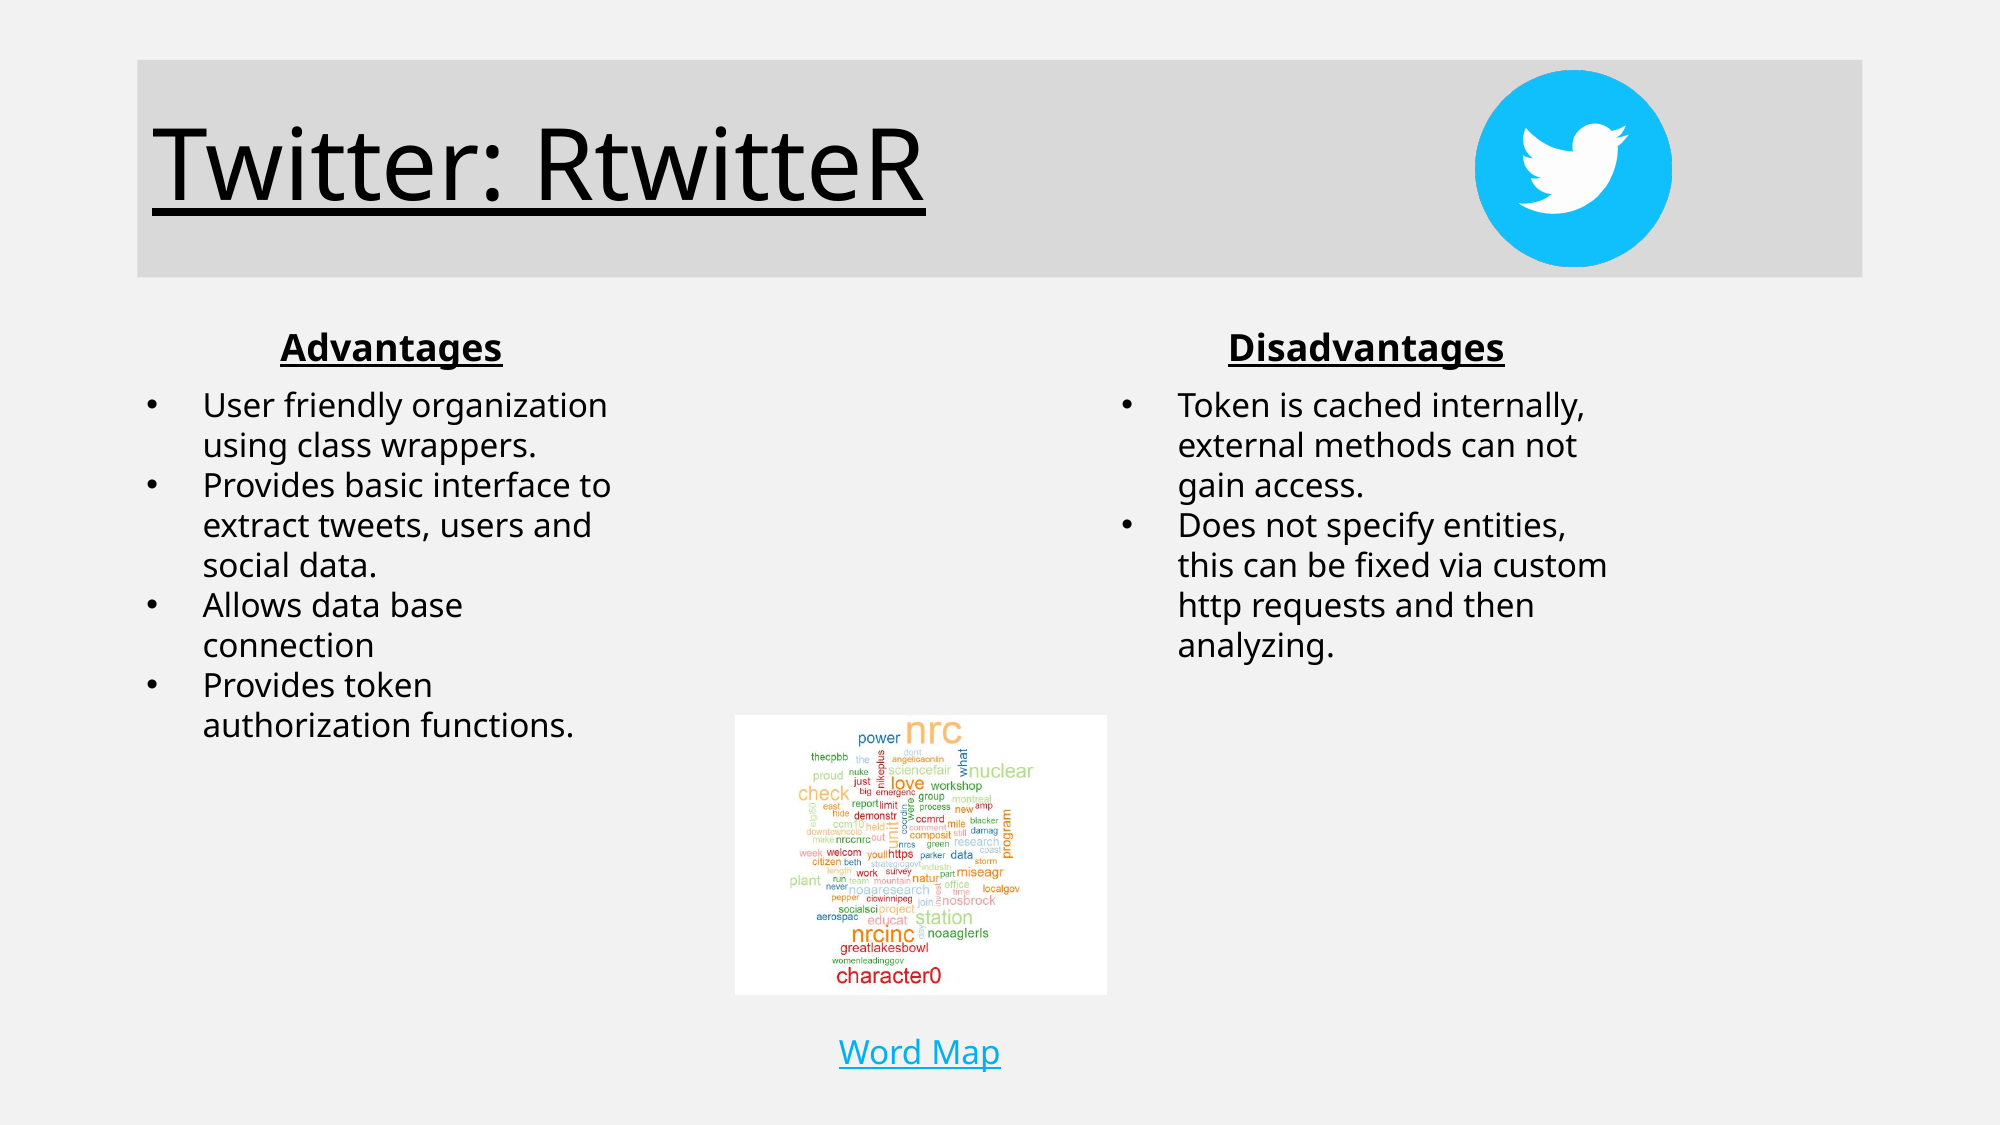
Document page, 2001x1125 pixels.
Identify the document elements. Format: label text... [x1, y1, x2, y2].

text_box Word Map [734, 1023, 1106, 1084]
picture [1591, 186, 1672, 267]
title Twitter: RtwitteR [137, 59, 1863, 278]
text_box Token is cached internally, external methods can not gain access. Does not specify entities, this can be fixed via custom http requests and then analyzing. [1106, 377, 1627, 752]
picture [1475, 70, 1559, 154]
picture [1588, 70, 1672, 152]
text_box Advantages [86, 316, 697, 377]
text_box Disadvantages [1061, 316, 1672, 377]
picture [1522, 124, 1626, 213]
picture [1475, 183, 1557, 267]
picture [734, 715, 1107, 995]
text_box User friendly organization using class wrappers. Provides basic interface to extract tweets, users and social data. Allows data base connection Provides token authorization functions. [131, 377, 652, 831]
